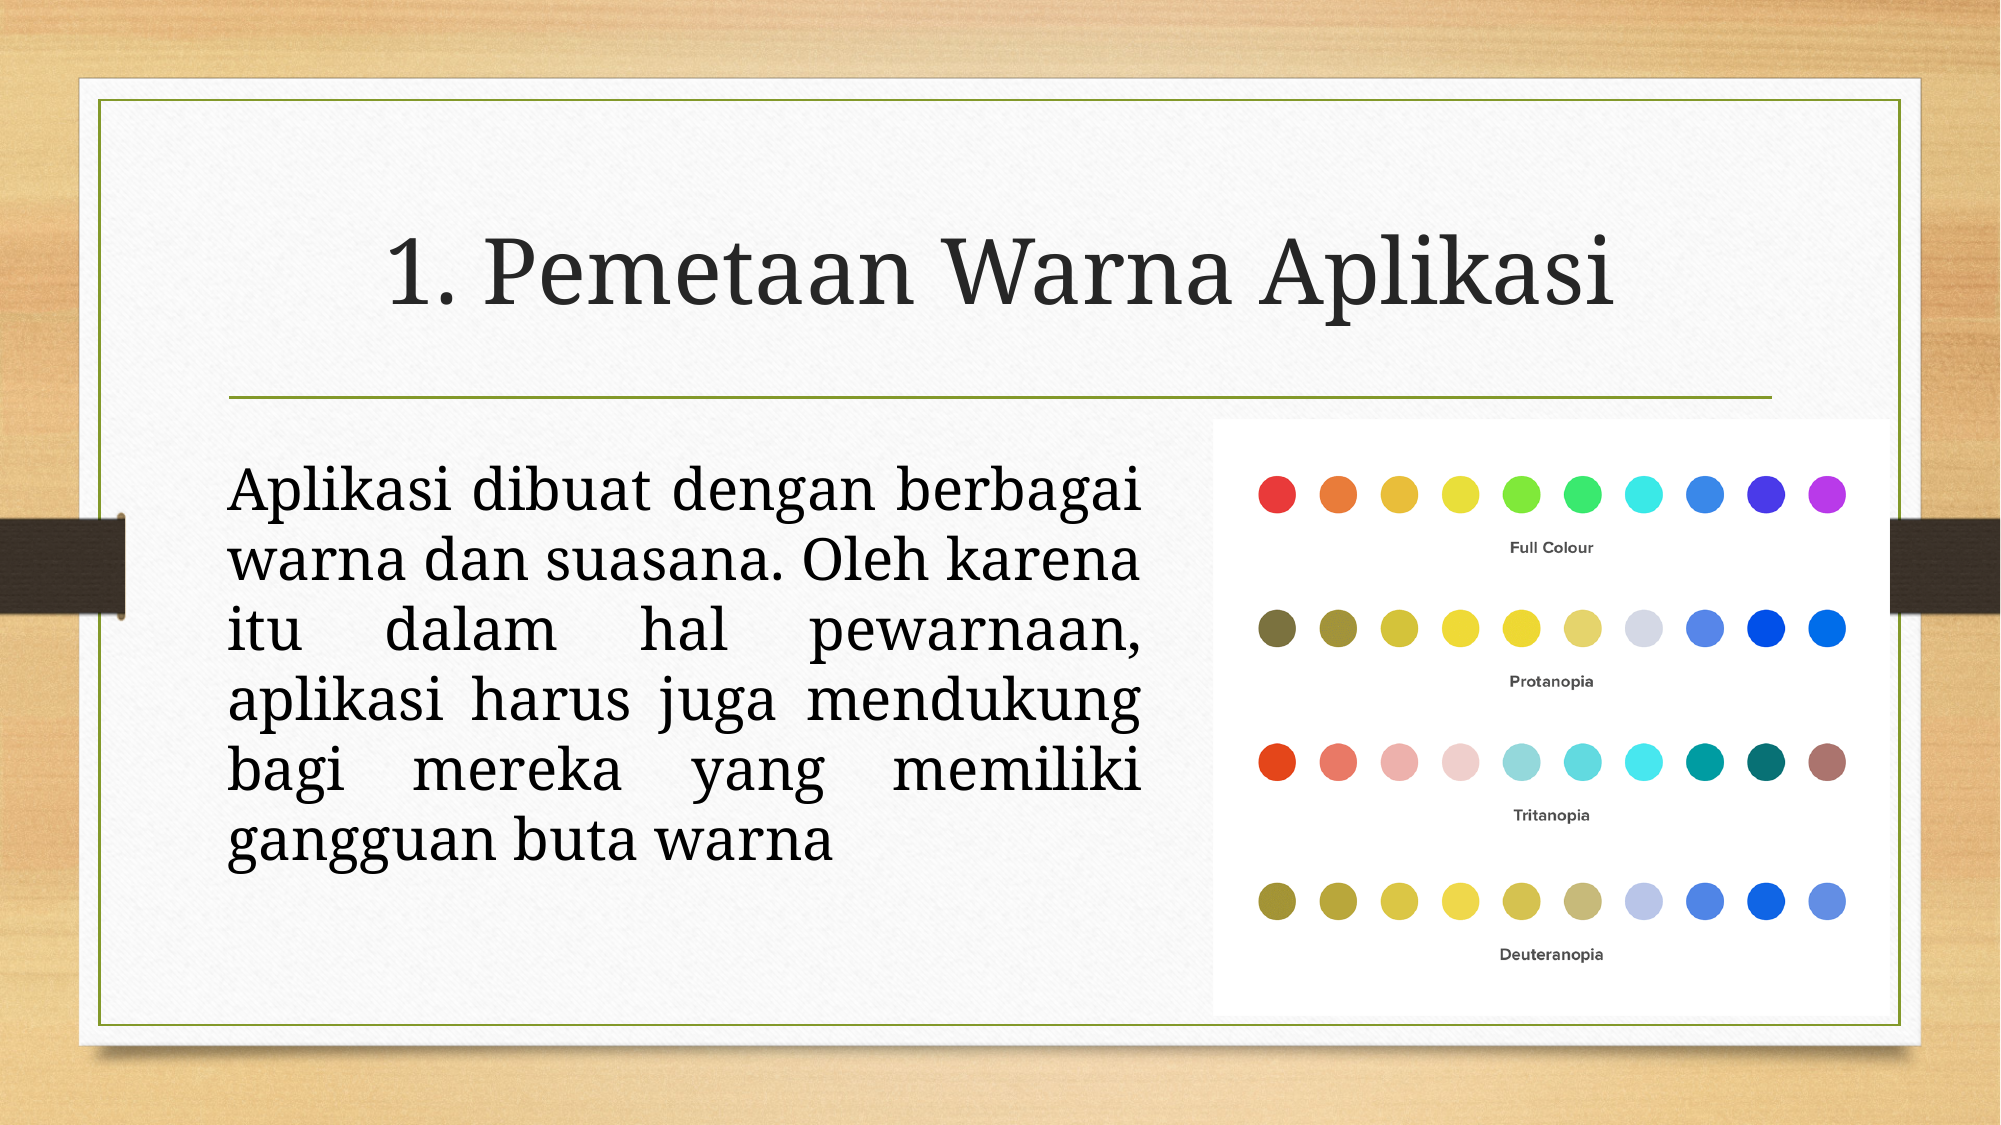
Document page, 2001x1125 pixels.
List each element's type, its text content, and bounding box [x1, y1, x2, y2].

title 1. Pemetaan Warna Aplikasi [212, 161, 1788, 375]
picture [0, 0, 2001, 1125]
text_box Aplikasi dibuat dengan berbagai warna dan suasana. Oleh karena itu dalam hal pewarnaan, aplikasi harus juga mendukung bagi mereka yang memiliki gangguan buta warna [212, 444, 1158, 880]
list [1212, 419, 1891, 1016]
